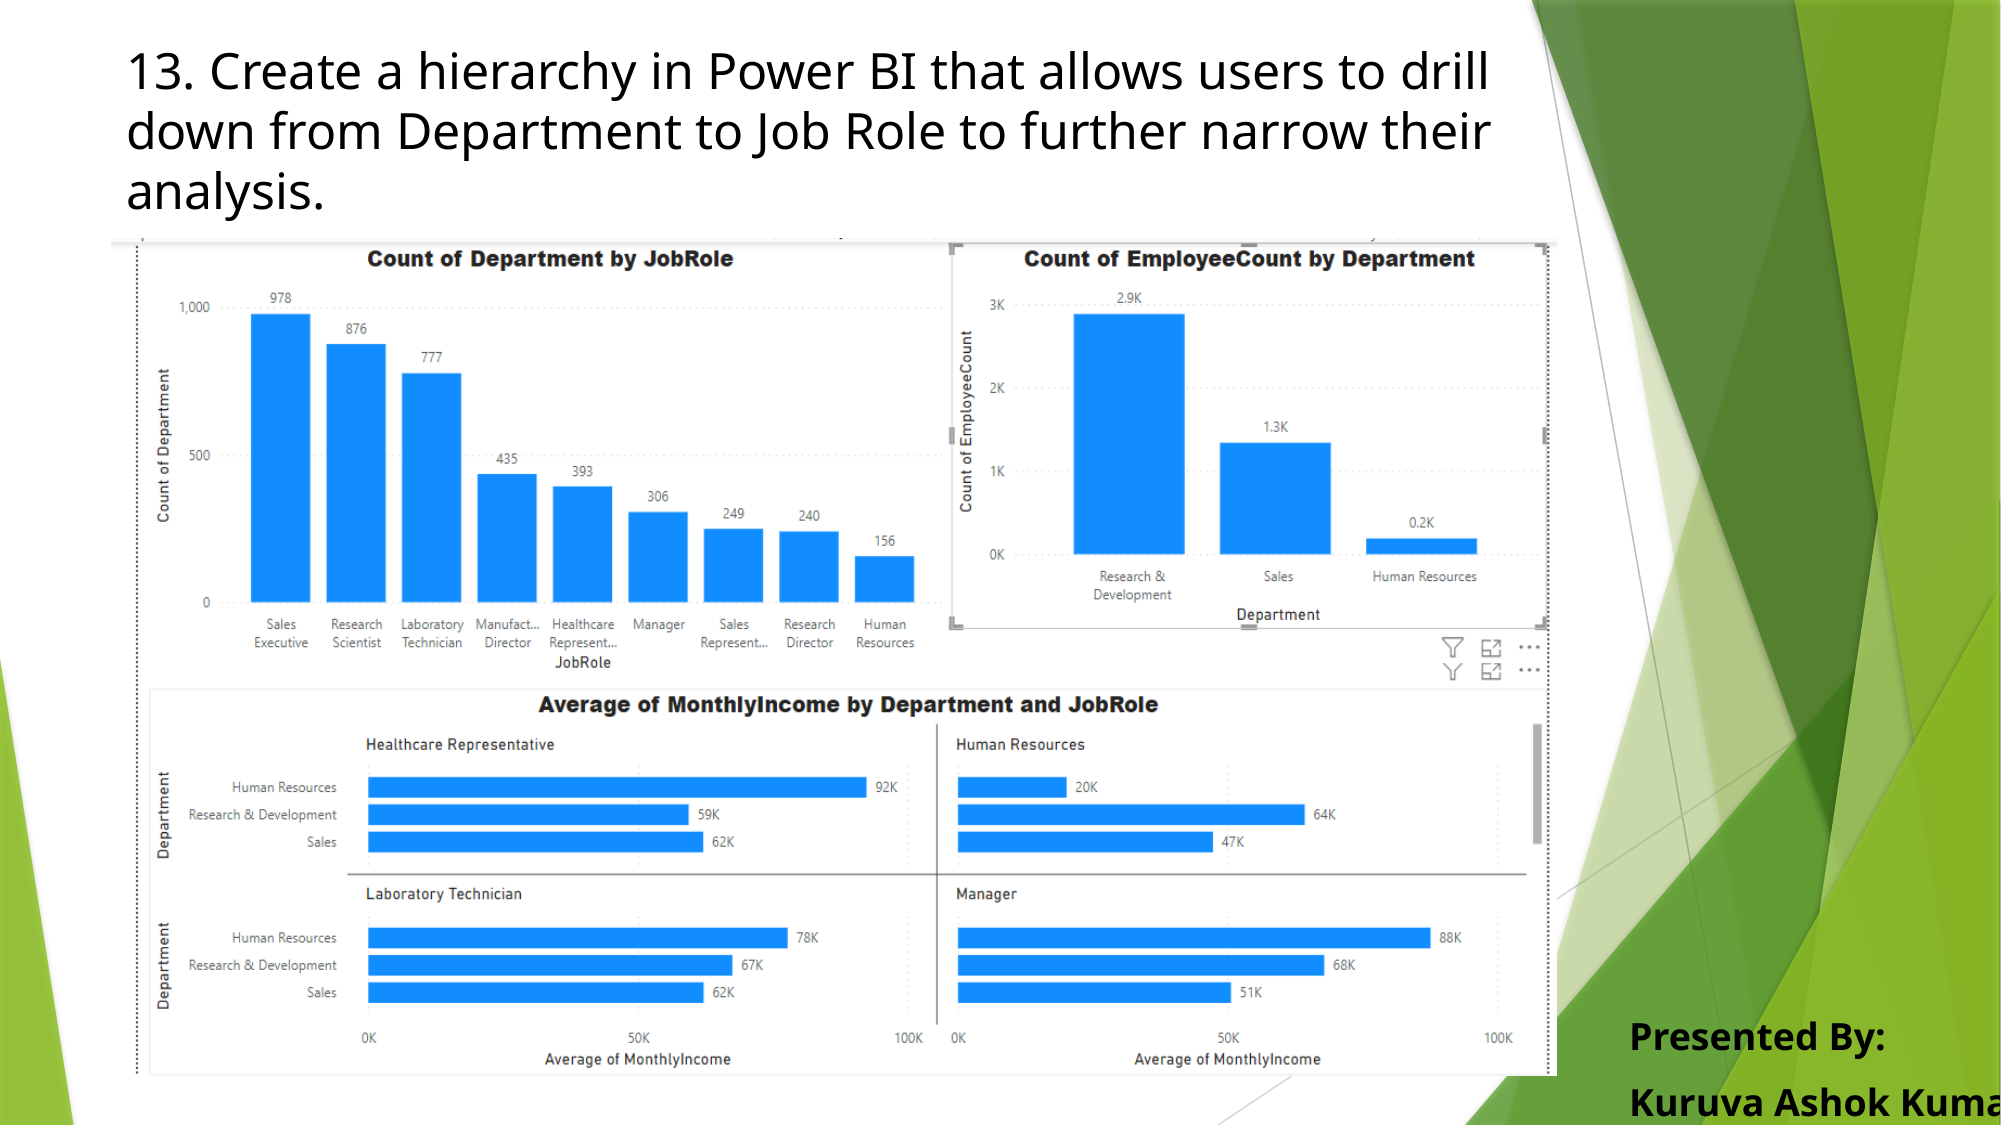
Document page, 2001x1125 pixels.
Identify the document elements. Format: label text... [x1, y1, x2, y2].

picture [110, 238, 1558, 1077]
text_box Presented By: Kuruva Ashok Kumar [1614, 1005, 2000, 1125]
title 13. Create a hierarchy in Power BI that allows users to drill down from Department to Job Role to further narrow their analysis. [111, 32, 1522, 224]
